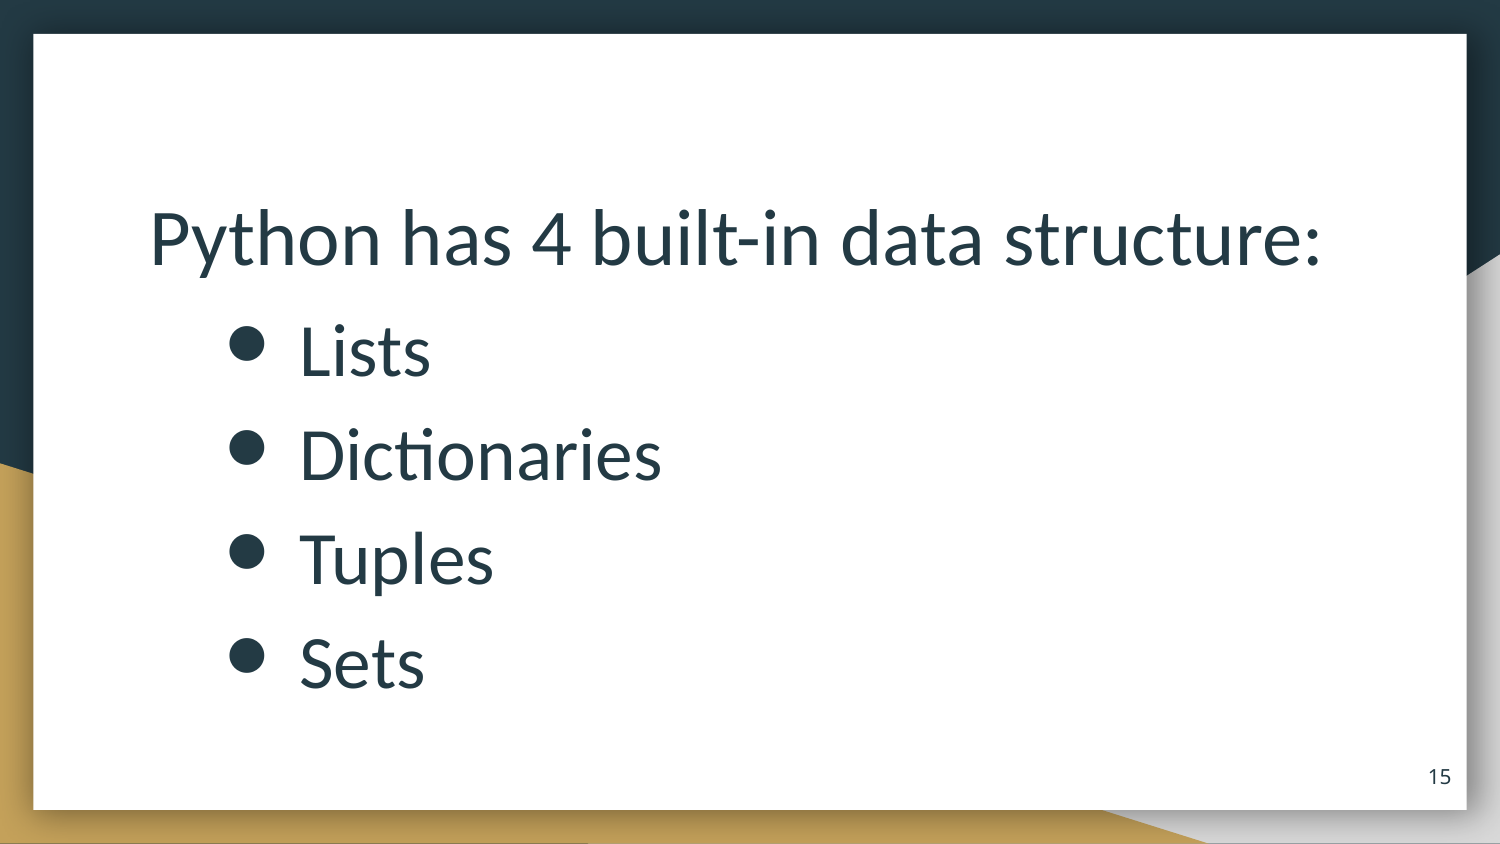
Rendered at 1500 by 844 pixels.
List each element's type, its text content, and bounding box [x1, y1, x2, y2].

list Python has 4 built-in data structure: Lists Dictionaries Tuples Sets [134, 164, 1366, 726]
slide_number ‹#› [1376, 745, 1467, 810]
